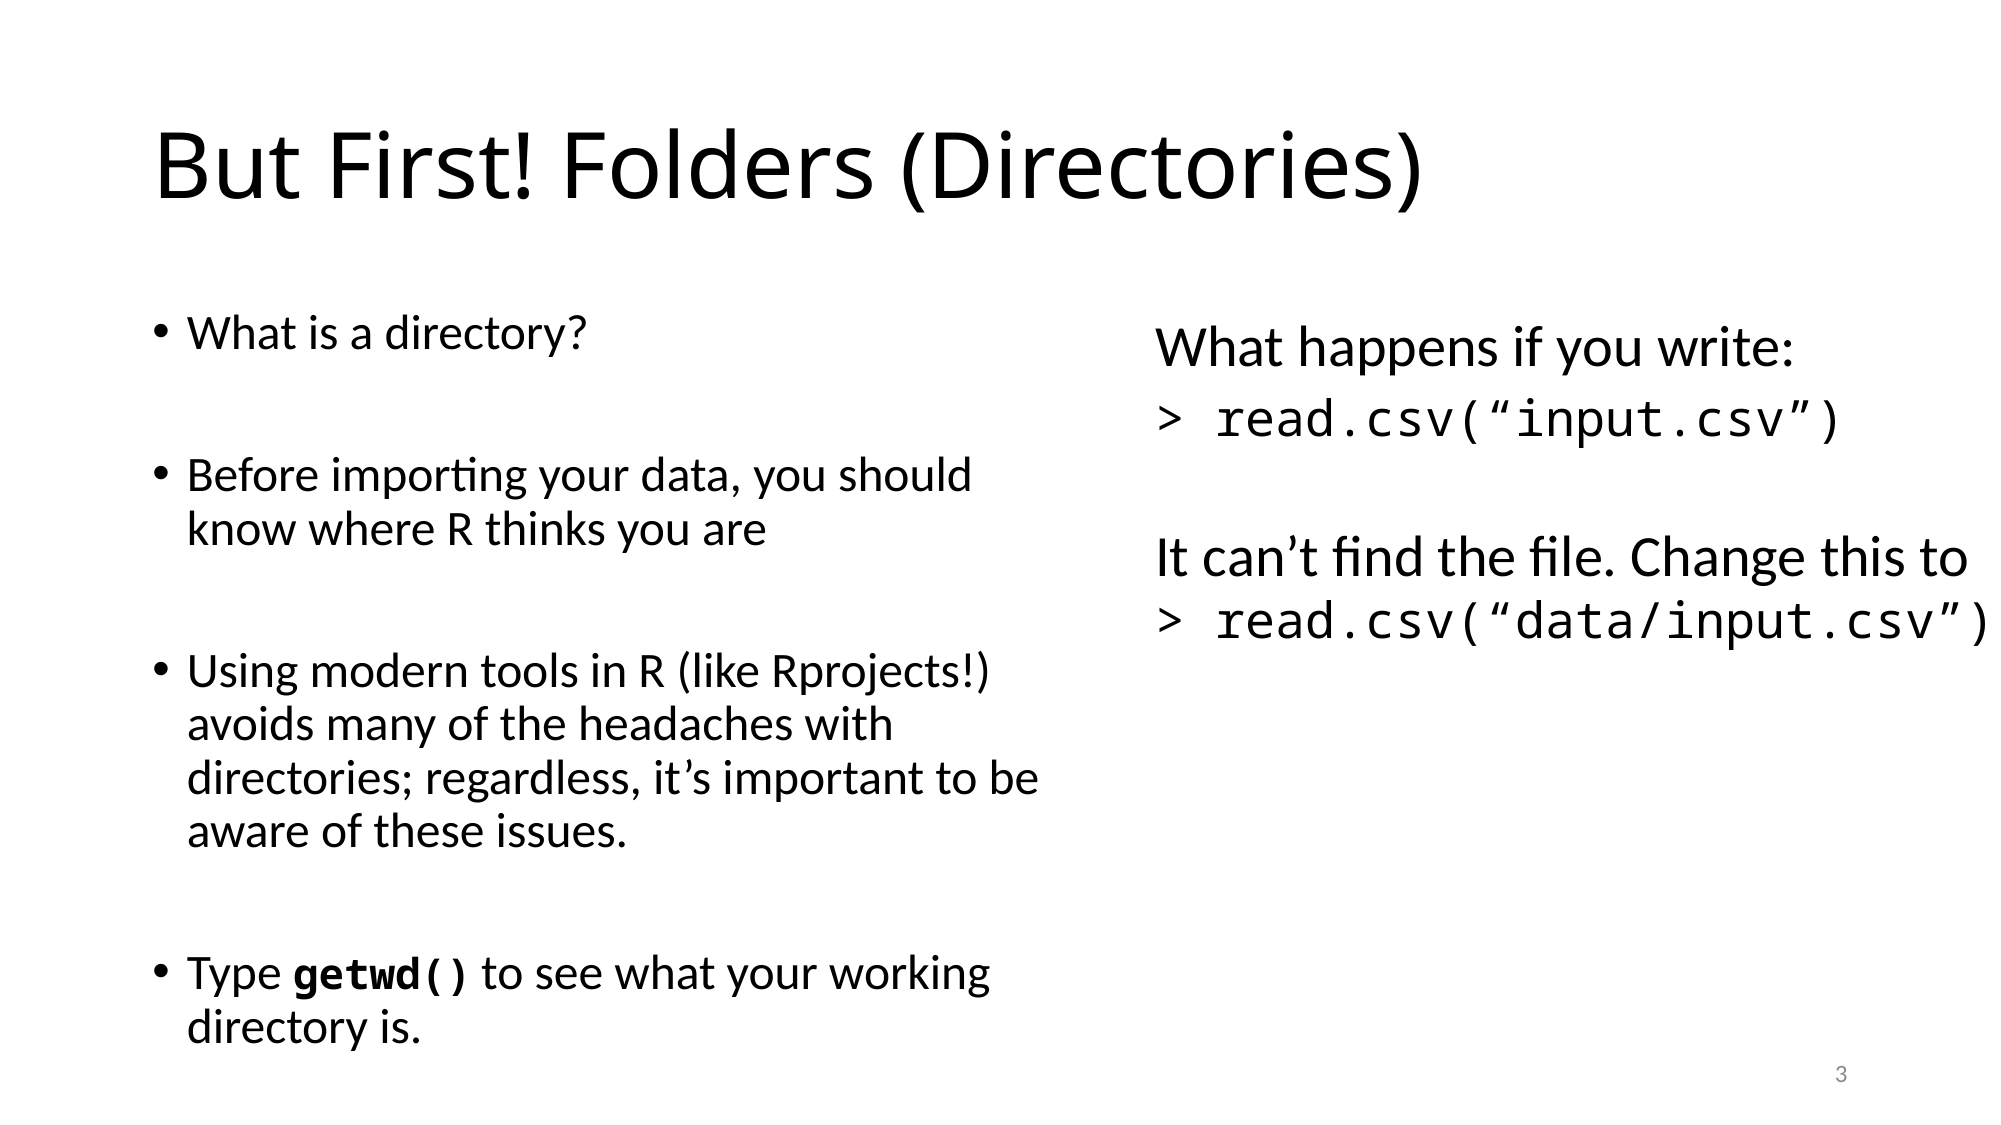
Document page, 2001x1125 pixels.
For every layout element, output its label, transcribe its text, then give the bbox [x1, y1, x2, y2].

slide_number 3 [1412, 1042, 1863, 1103]
list What is a directory? Before importing your data, you should know where R thinks you are Using modern tools in R (like Rprojects!) avoids many of the headaches with directories; regardless, it’s important to be aware of these issues. Type getwd() to see what your working directory is. [137, 299, 1098, 1066]
title But First! Folders (Directories) [137, 59, 1863, 278]
text_box What happens if you write: > read.csv(“input.csv”) It can’t find the file. Change this to > read.csv(“data/input.csv”) [1140, 300, 2000, 726]
